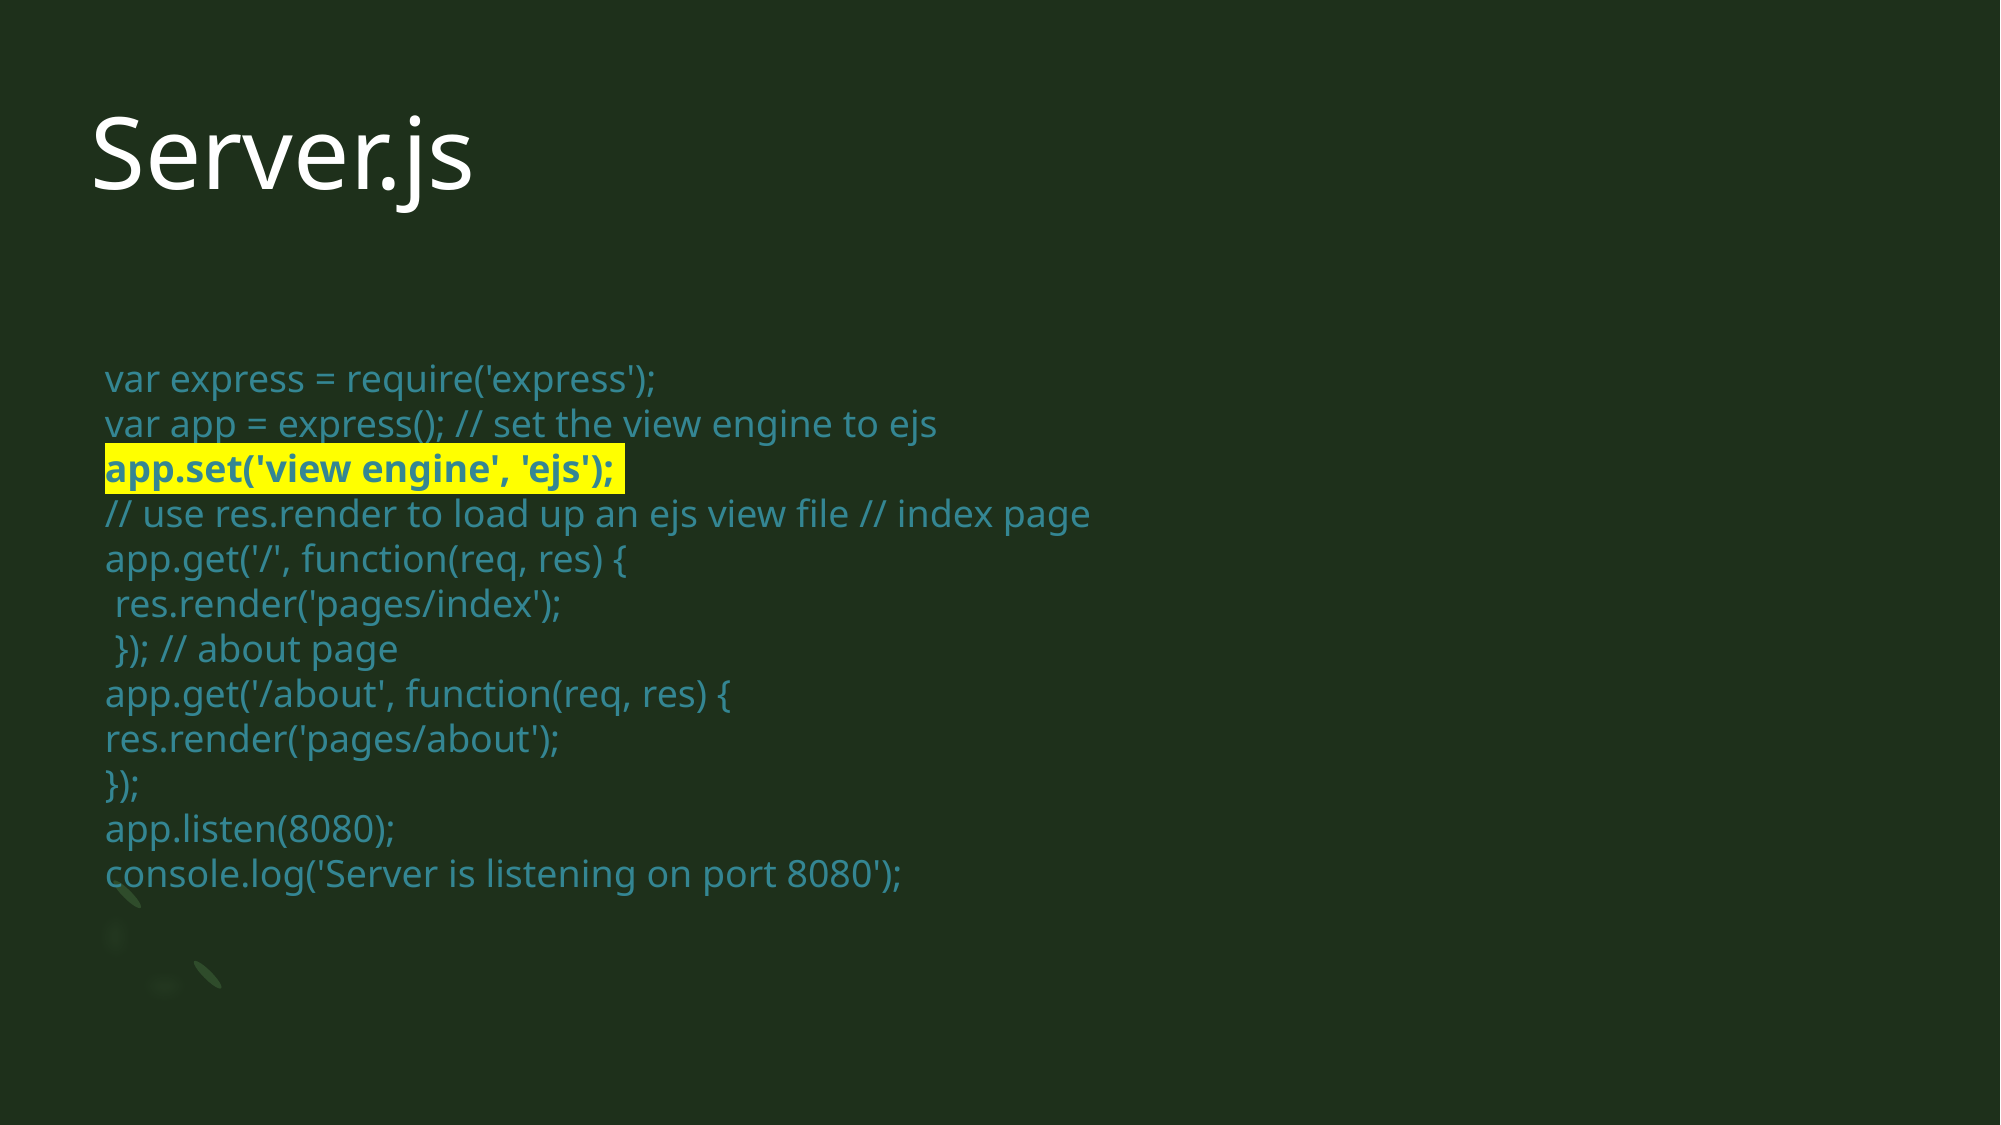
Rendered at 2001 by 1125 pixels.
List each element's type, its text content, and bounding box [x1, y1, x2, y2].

text_box var express = require('express'); var app = express(); // set the view engine to ejs app.set('view engine', 'ejs'); // use res.render to load up an ejs view file // index page app.get('/', function(req, res) { res.render('pages/index'); }); // about page app.get('/about', function(req, res) { res.render('pages/about'); }); app.listen(8080); console.log('Server is listening on port 8080'); [89, 347, 1117, 903]
title Server.js [90, 90, 1910, 309]
